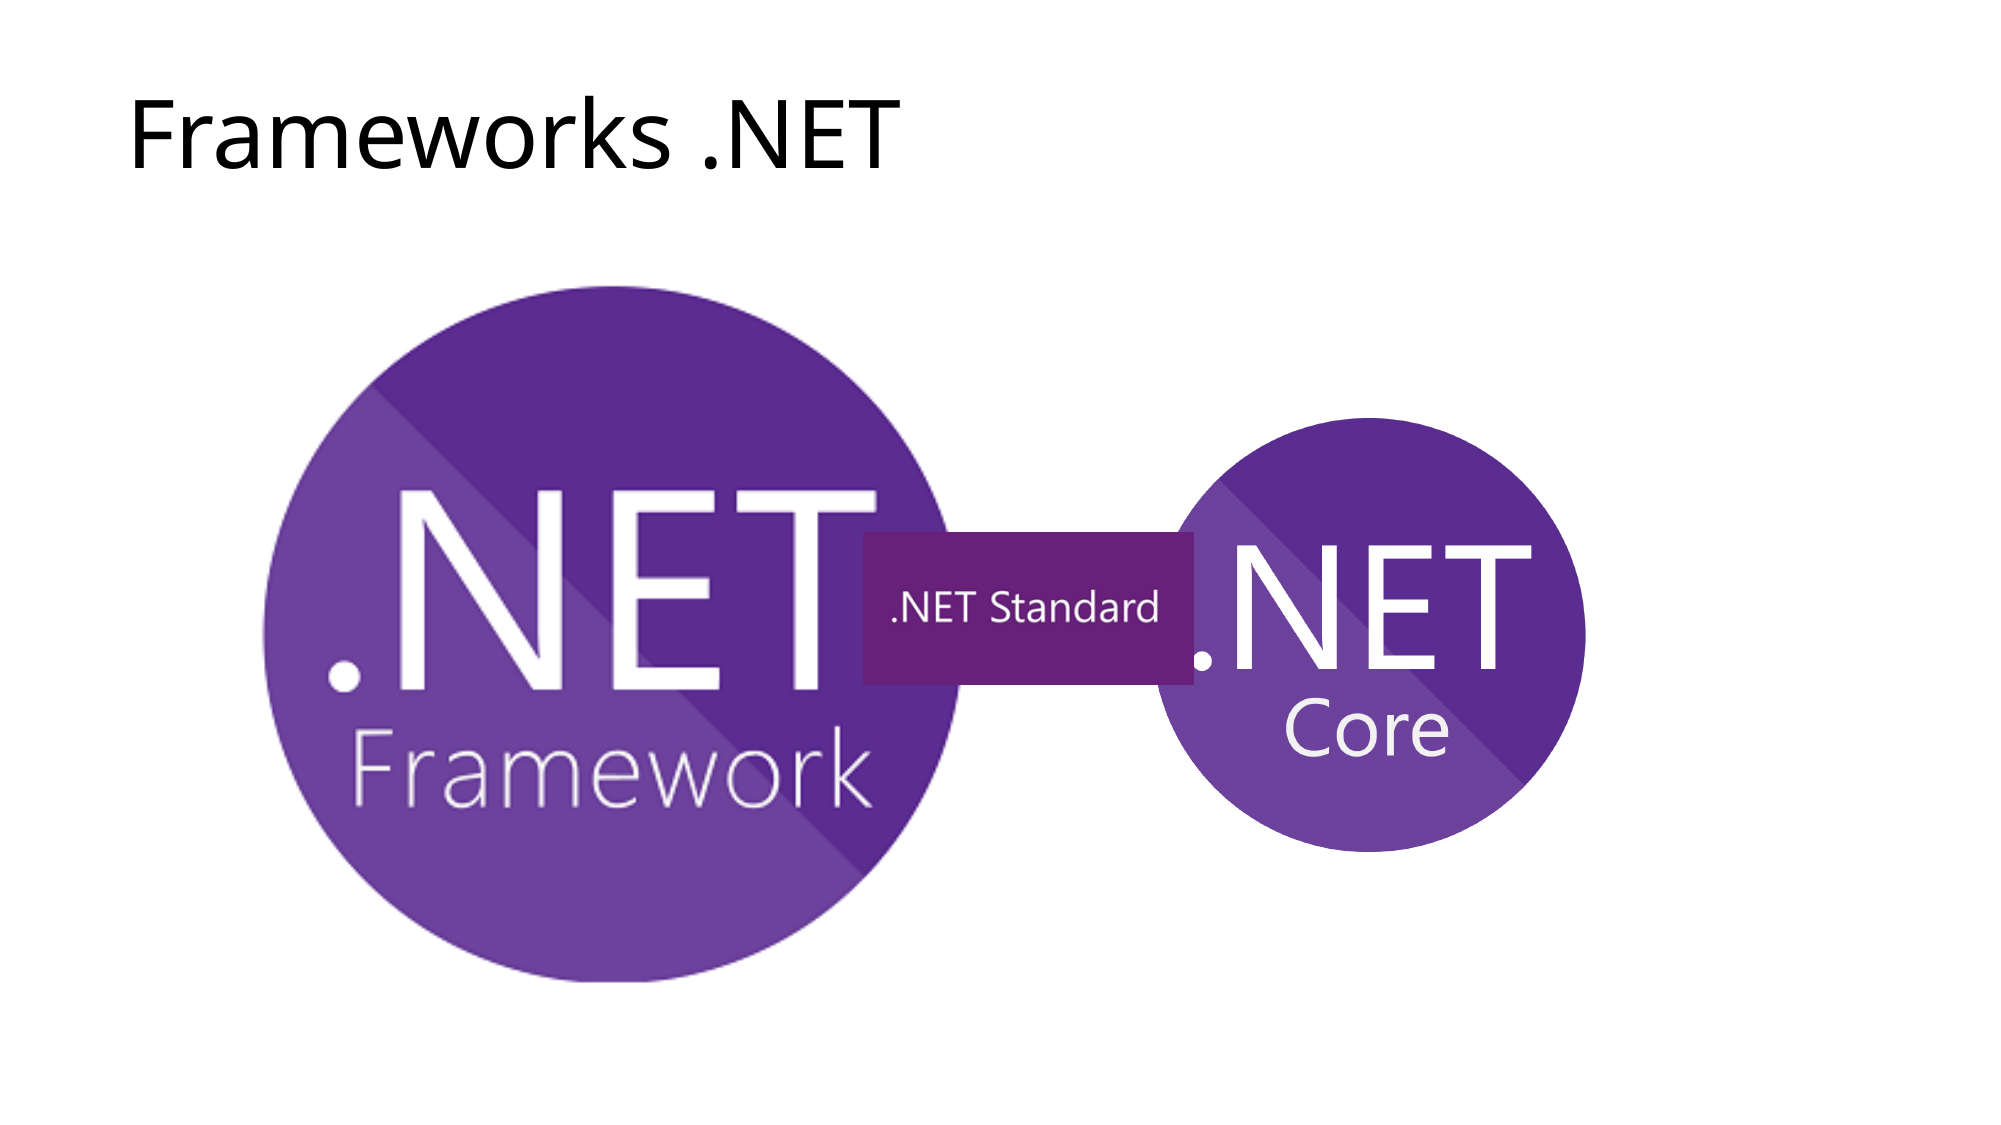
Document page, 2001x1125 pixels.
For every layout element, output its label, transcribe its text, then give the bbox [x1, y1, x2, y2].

title Frameworks .NET [40, 23, 988, 196]
picture [0, 196, 1802, 1074]
